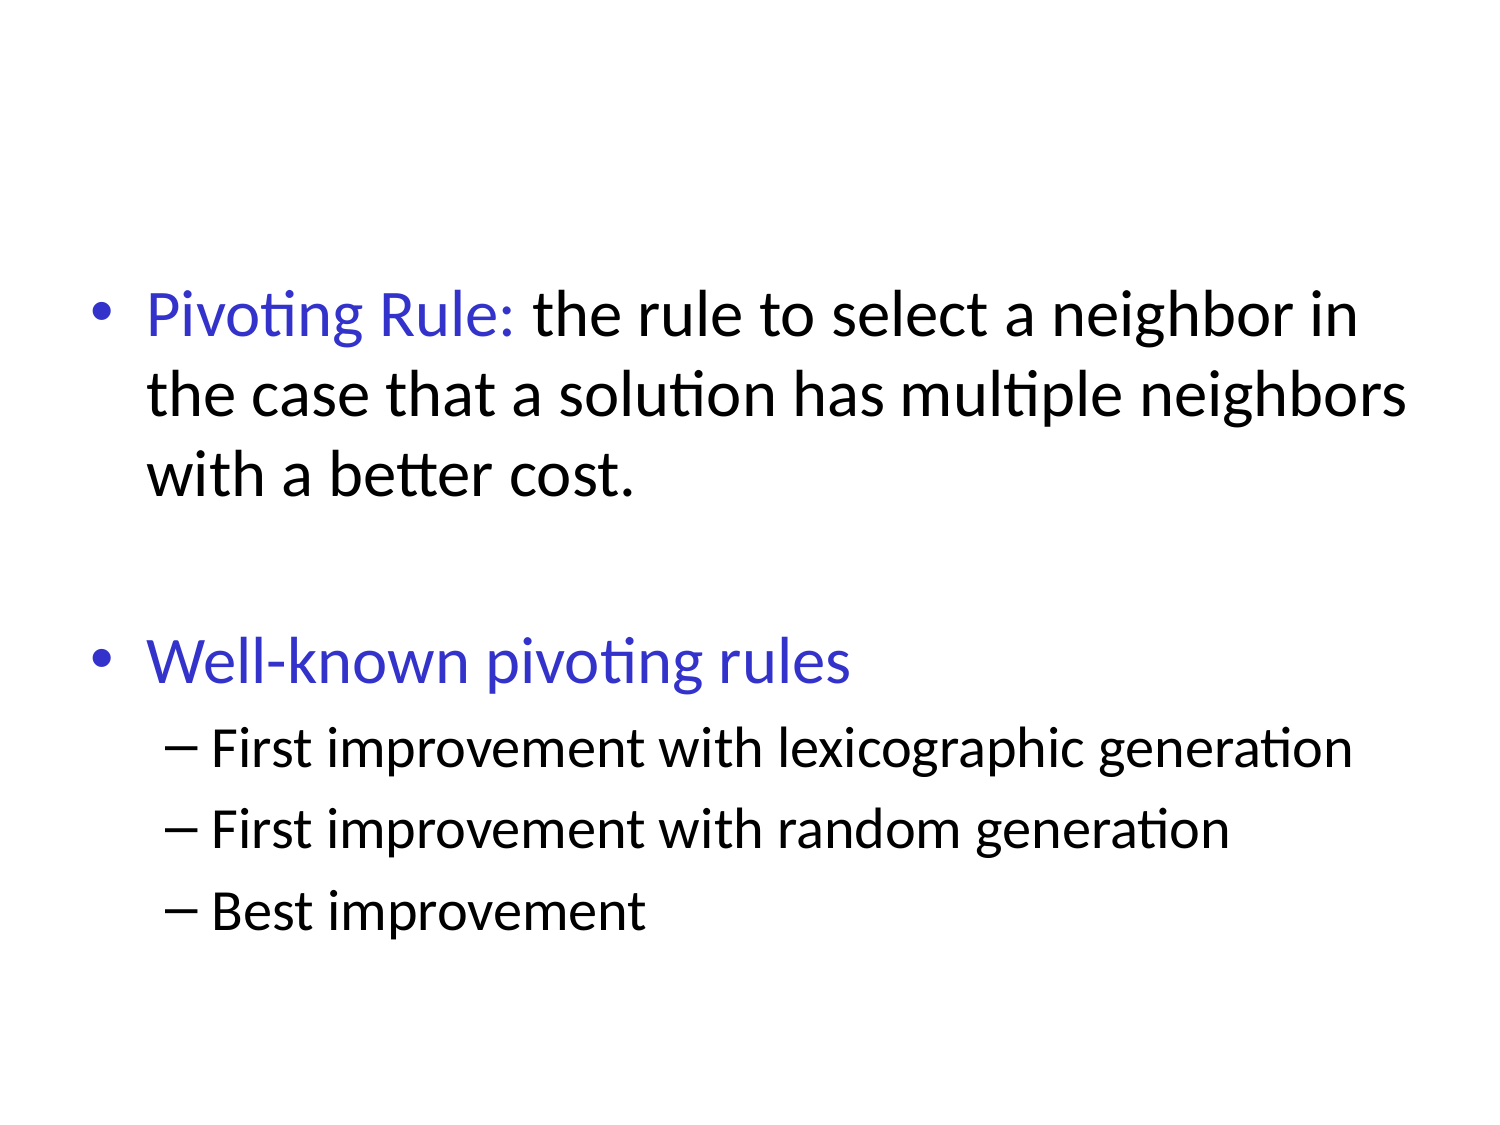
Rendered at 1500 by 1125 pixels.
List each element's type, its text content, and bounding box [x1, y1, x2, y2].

list Pivoting Rule: the rule to select a neighbor in the case that a solution has multiple neighbors with a better cost. Well-known pivoting rules First improvement with lexicographic generation First improvement with random generation Best improvement [75, 262, 1425, 1005]
